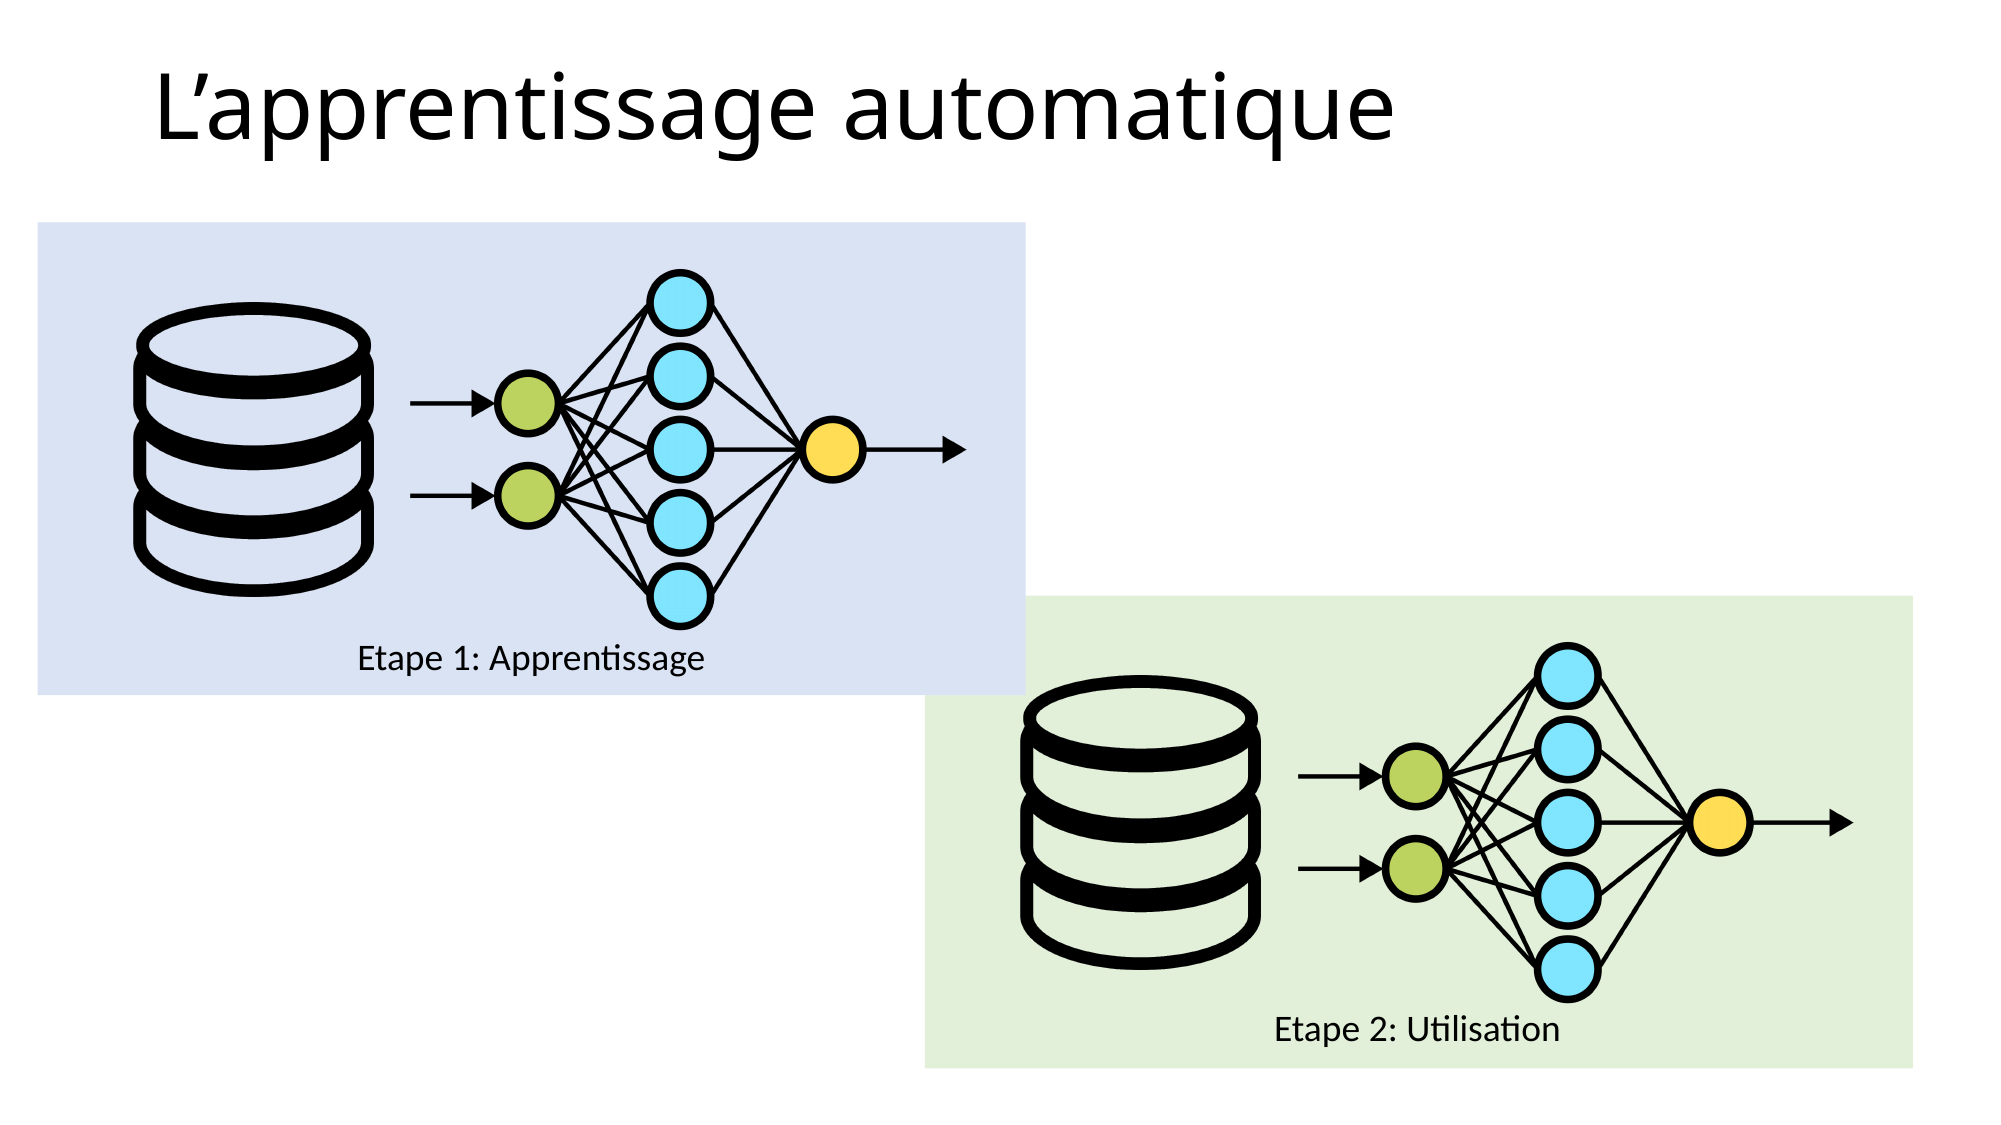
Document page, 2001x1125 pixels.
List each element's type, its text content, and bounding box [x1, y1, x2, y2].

title L’apprentissage automatique [137, 0, 1863, 219]
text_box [37, 147, 1026, 752]
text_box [924, 520, 1913, 1125]
